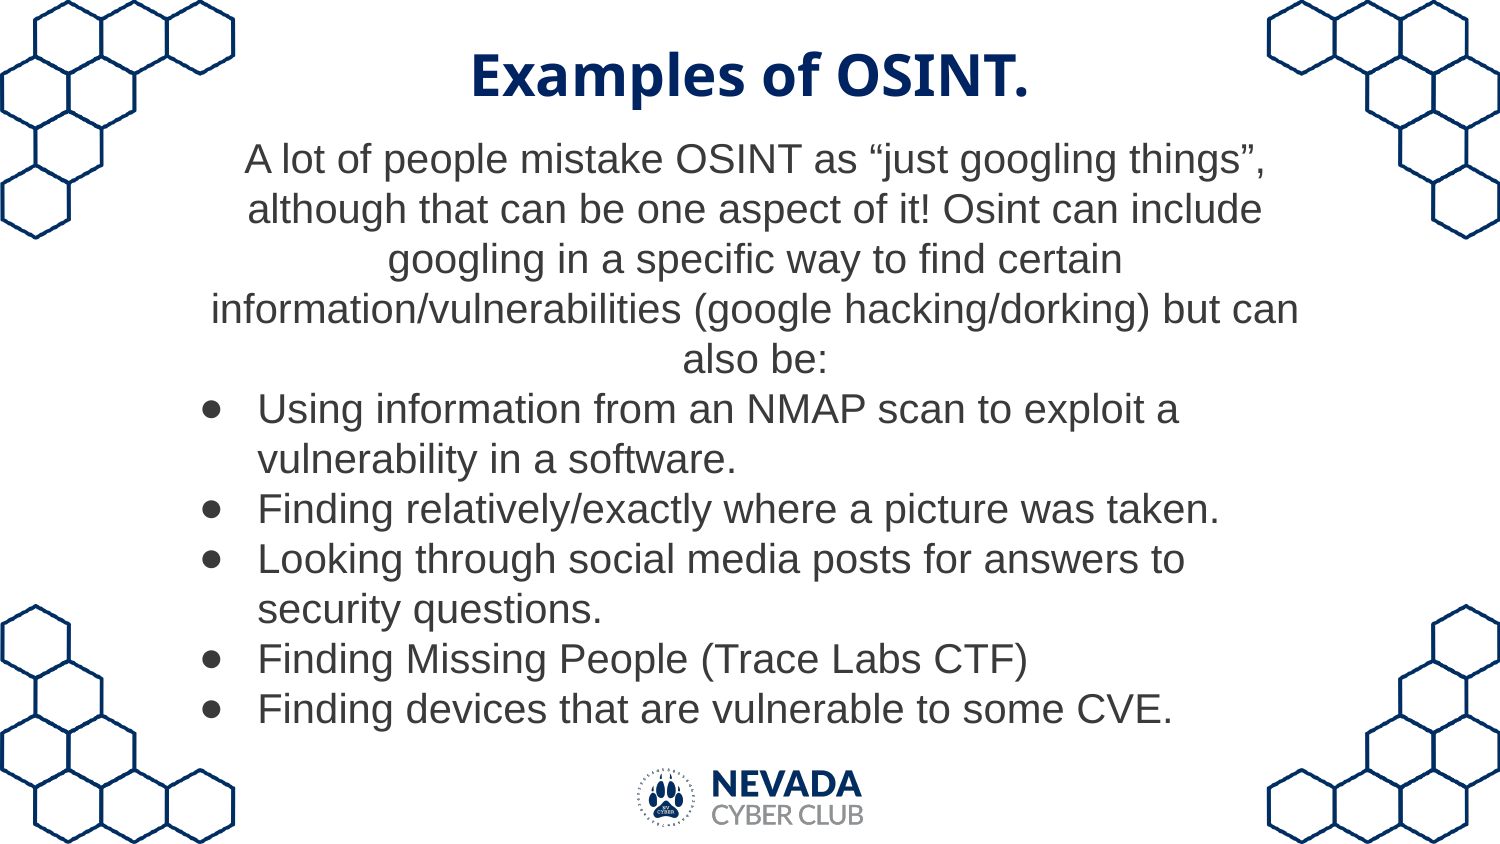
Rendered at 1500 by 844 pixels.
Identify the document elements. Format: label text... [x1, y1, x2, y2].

title Examples of OSINT. [134, 23, 1366, 117]
picture [0, 0, 1500, 844]
text_box A lot of people mistake OSINT as “just googling things”, although that can be one aspect of it! Osint can include googling in a specific way to find certain information/vulnerabilities (google hacking/dorking) but can also be: Using information from an NMAP scan to exploit a vulnerability in a software. Finding relatively/exactly where a picture was taken. Looking through social media posts for answers to security questions. Finding Missing People (Trace Labs CTF) Finding devices that are vulnerable to some CVE. [167, 116, 1344, 748]
